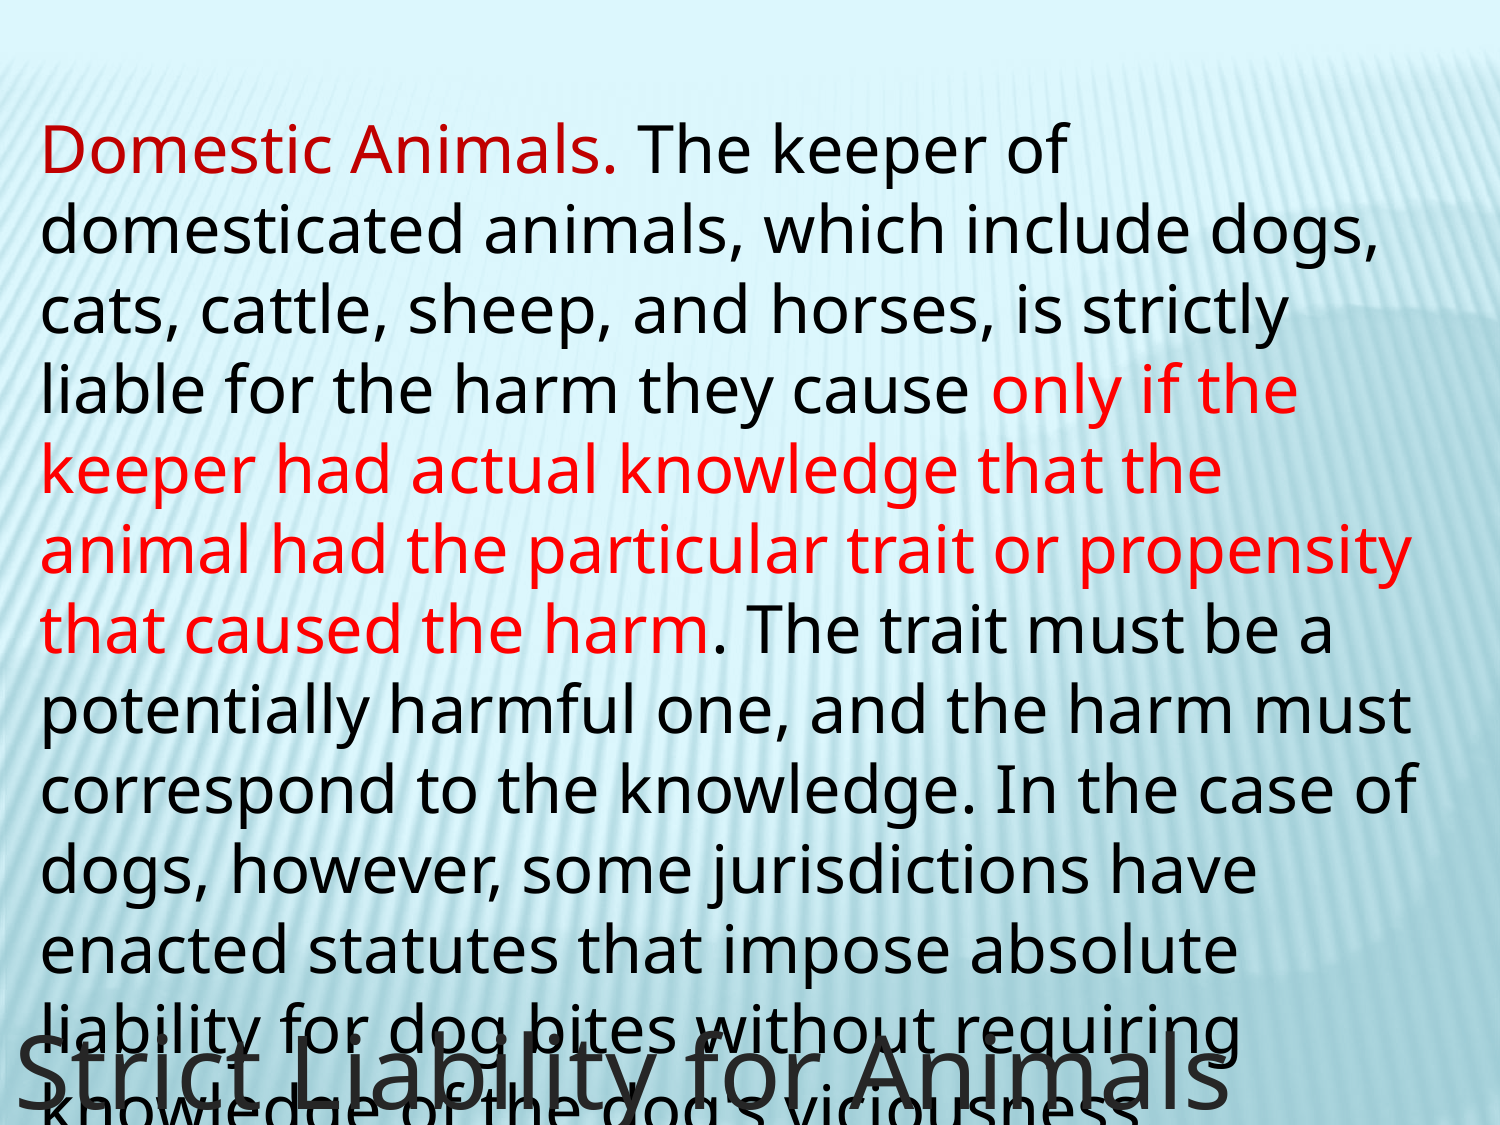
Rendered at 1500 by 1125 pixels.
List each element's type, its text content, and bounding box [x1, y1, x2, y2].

text_box Strict Liability for Animals [0, 999, 1300, 1125]
text_box Domestic Animals. The keeper of domesticated animals, which include dogs, cats, cattle, sheep, and horses, is strictly liable for the harm they cause only if the keeper had actual knowledge that the animal had the particular trait or propensity that caused the harm. The trait must be a potentially harmful one, and the harm must correspond to the knowledge. In the case of dogs, however, some jurisdictions have enacted statutes that impose absolute liability for dog bites without requiring knowledge of the dog's viciousness. [24, 99, 1463, 1125]
